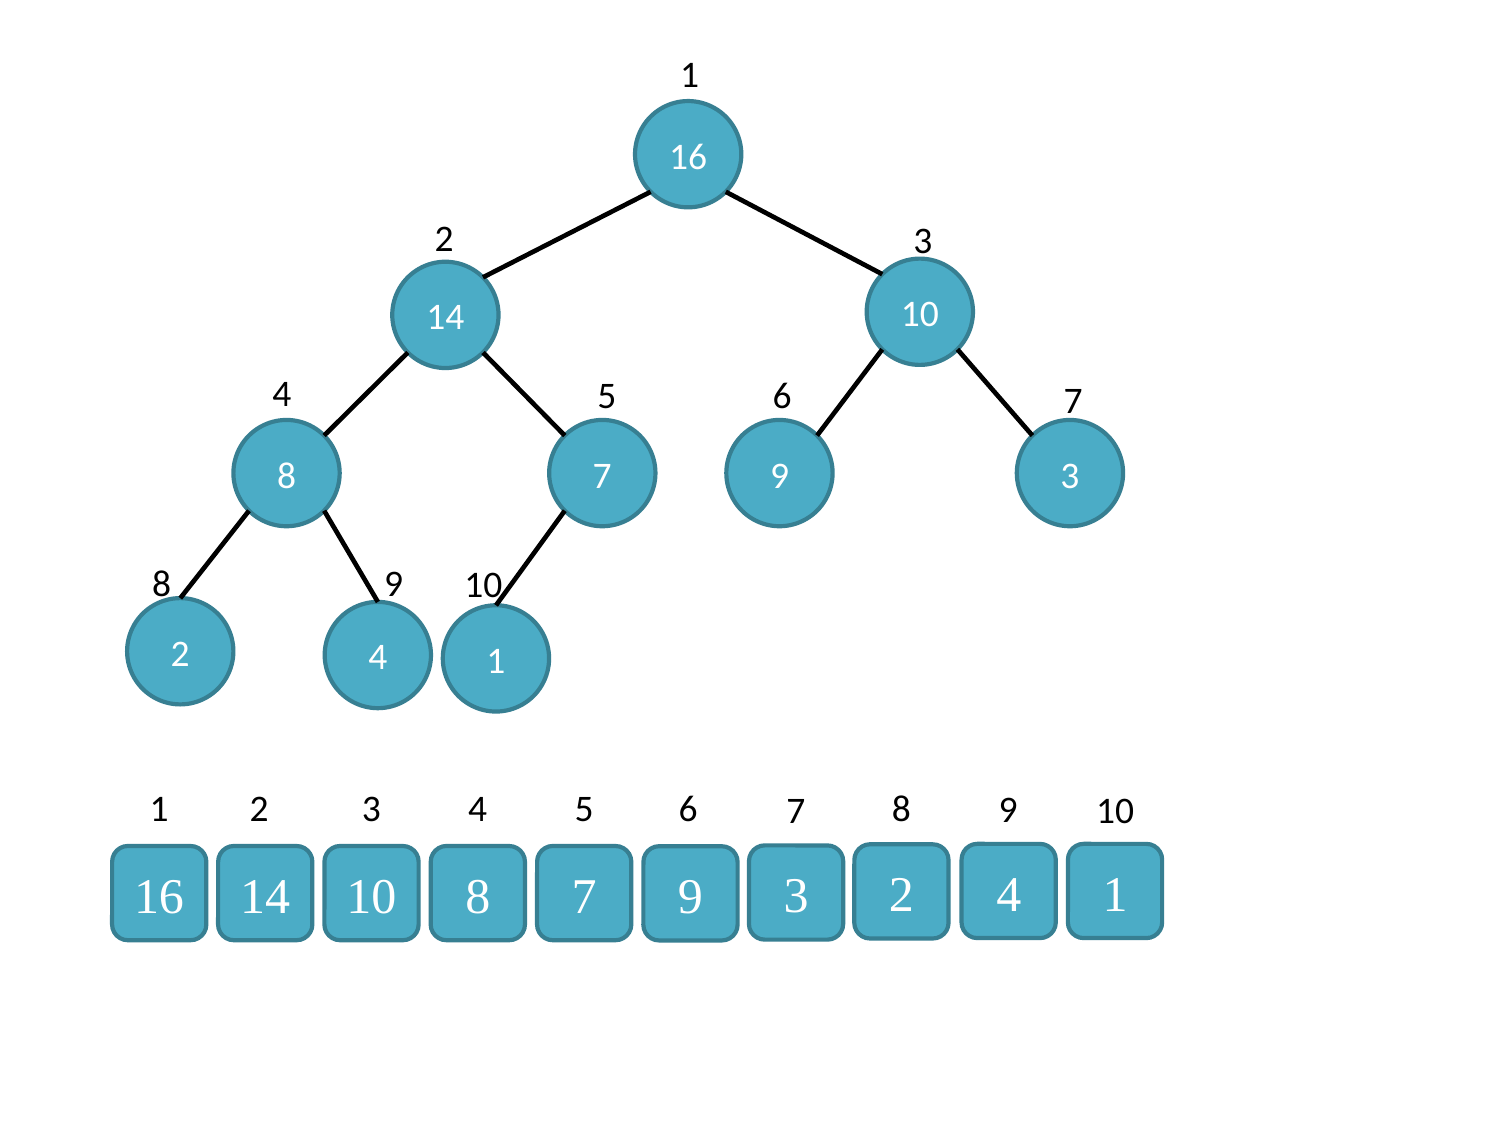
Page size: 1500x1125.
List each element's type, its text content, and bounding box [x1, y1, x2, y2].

text_box 6 [757, 364, 807, 424]
text_box 2 [124, 607, 236, 707]
text_box 16 [632, 103, 744, 210]
text_box 14 [215, 843, 315, 943]
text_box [323, 352, 408, 436]
text_box 8 [137, 551, 187, 612]
text_box 9 [369, 551, 419, 612]
text_box 3 [898, 208, 948, 268]
text_box 1 [665, 42, 714, 103]
text_box 1 [134, 776, 184, 837]
text_box 10 [864, 261, 976, 367]
text_box 1 [440, 612, 552, 714]
text_box 4 [453, 776, 503, 837]
text_box 9 [724, 422, 835, 529]
text_box 4 [959, 841, 1058, 941]
text_box 7 [1048, 368, 1098, 428]
text_box 8 [428, 843, 528, 943]
text_box 4 [322, 611, 434, 711]
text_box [482, 191, 651, 278]
text_box 3 [347, 776, 396, 837]
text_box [816, 349, 883, 436]
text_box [725, 191, 883, 275]
text_box 3 [1014, 422, 1126, 529]
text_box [323, 510, 379, 603]
text_box 7 [534, 843, 634, 943]
text_box 2 [852, 842, 951, 941]
text_box 16 [109, 843, 209, 943]
text_box 10 [322, 843, 421, 943]
text_box 5 [559, 776, 609, 837]
text_box 10 [449, 552, 492, 612]
text_box 2 [419, 206, 469, 267]
text_box 8 [231, 421, 342, 529]
text_box 6 [663, 776, 713, 837]
text_box 2 [234, 776, 284, 837]
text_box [495, 510, 565, 606]
text_box 9 [983, 777, 1033, 838]
text_box 14 [390, 264, 501, 371]
text_box 7 [547, 421, 658, 529]
text_box 3 [746, 843, 846, 942]
text_box 5 [582, 363, 632, 424]
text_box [482, 352, 565, 436]
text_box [179, 510, 250, 599]
text_box 9 [641, 844, 740, 943]
text_box 4 [257, 361, 307, 422]
text_box 10 [1081, 779, 1149, 839]
text_box 8 [877, 776, 926, 837]
text_box 1 [1065, 841, 1165, 941]
text_box 7 [771, 779, 821, 839]
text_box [957, 349, 1033, 436]
